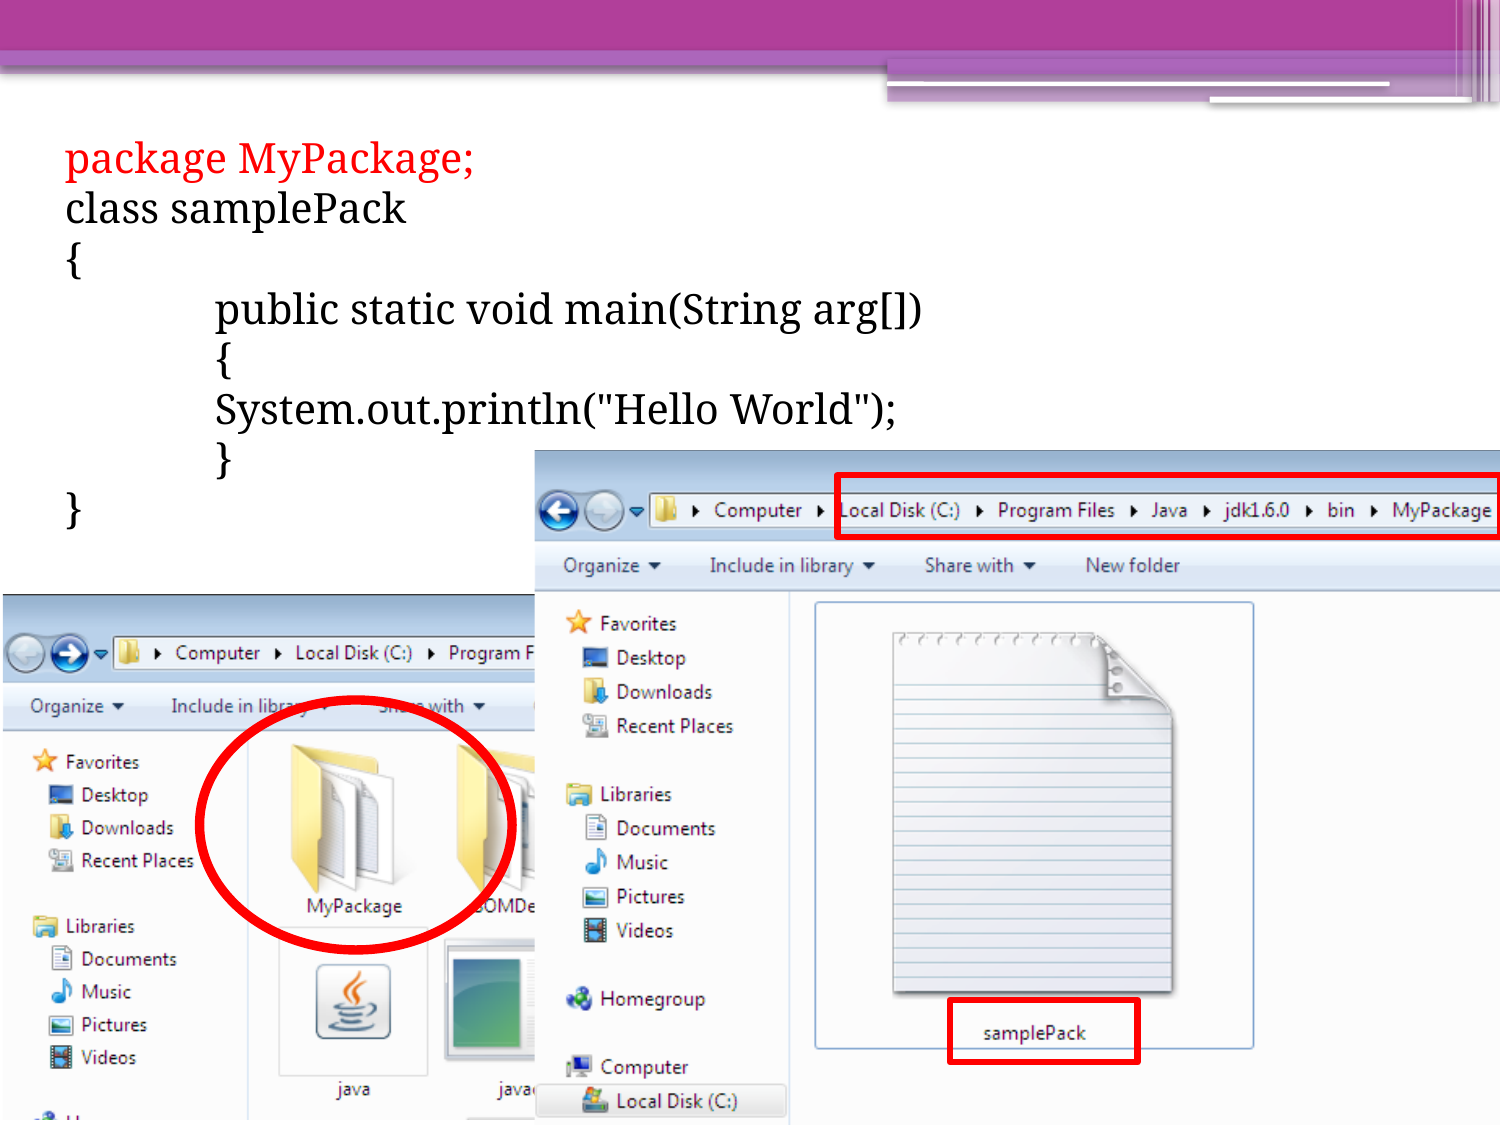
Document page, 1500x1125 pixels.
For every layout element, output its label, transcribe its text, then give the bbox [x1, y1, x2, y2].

picture [2, 449, 1500, 1125]
text_box package MyPackage; class samplePack { public static void main(String arg[]) { System.out.println("Hello World"); } } [50, 124, 1300, 540]
